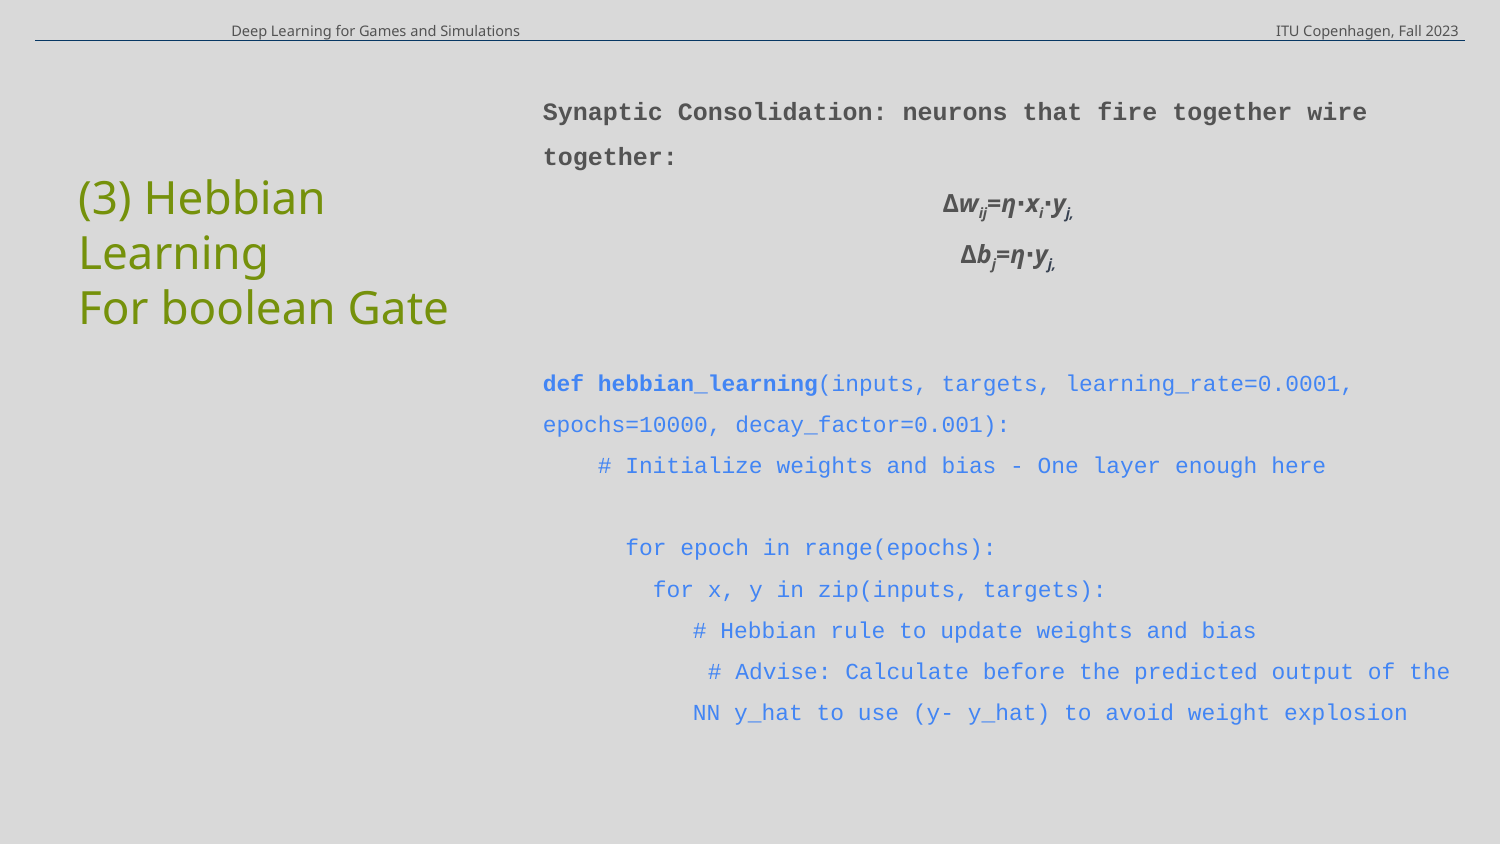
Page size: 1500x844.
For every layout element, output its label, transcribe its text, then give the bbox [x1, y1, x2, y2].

text_box Deep Learning for Games and Simulations [21, 0, 536, 53]
text_box ITU Copenhagen, Fall 2023 [1082, 0, 1474, 53]
text_box Synaptic Consolidation: neurons that fire together wire together: Δwij​=η⋅xi​⋅yj, Δbj​=η⋅yj, def hebbian_learning(inputs, targets, learning_rate=0.0001, epochs=10000, decay_factor=0.001): # Initialize weights and bias - One layer enough here for epoch in range(epochs): for x, y in zip(inputs, targets): # Hebbian rule to update weights and bias # Advise: Calculate before the predicted output of the NN y_hat to use (y- y_hat) to avoid weight explosion [542, 80, 1474, 767]
text_box (3) Hebbian Learning For boolean Gate [63, 153, 542, 624]
